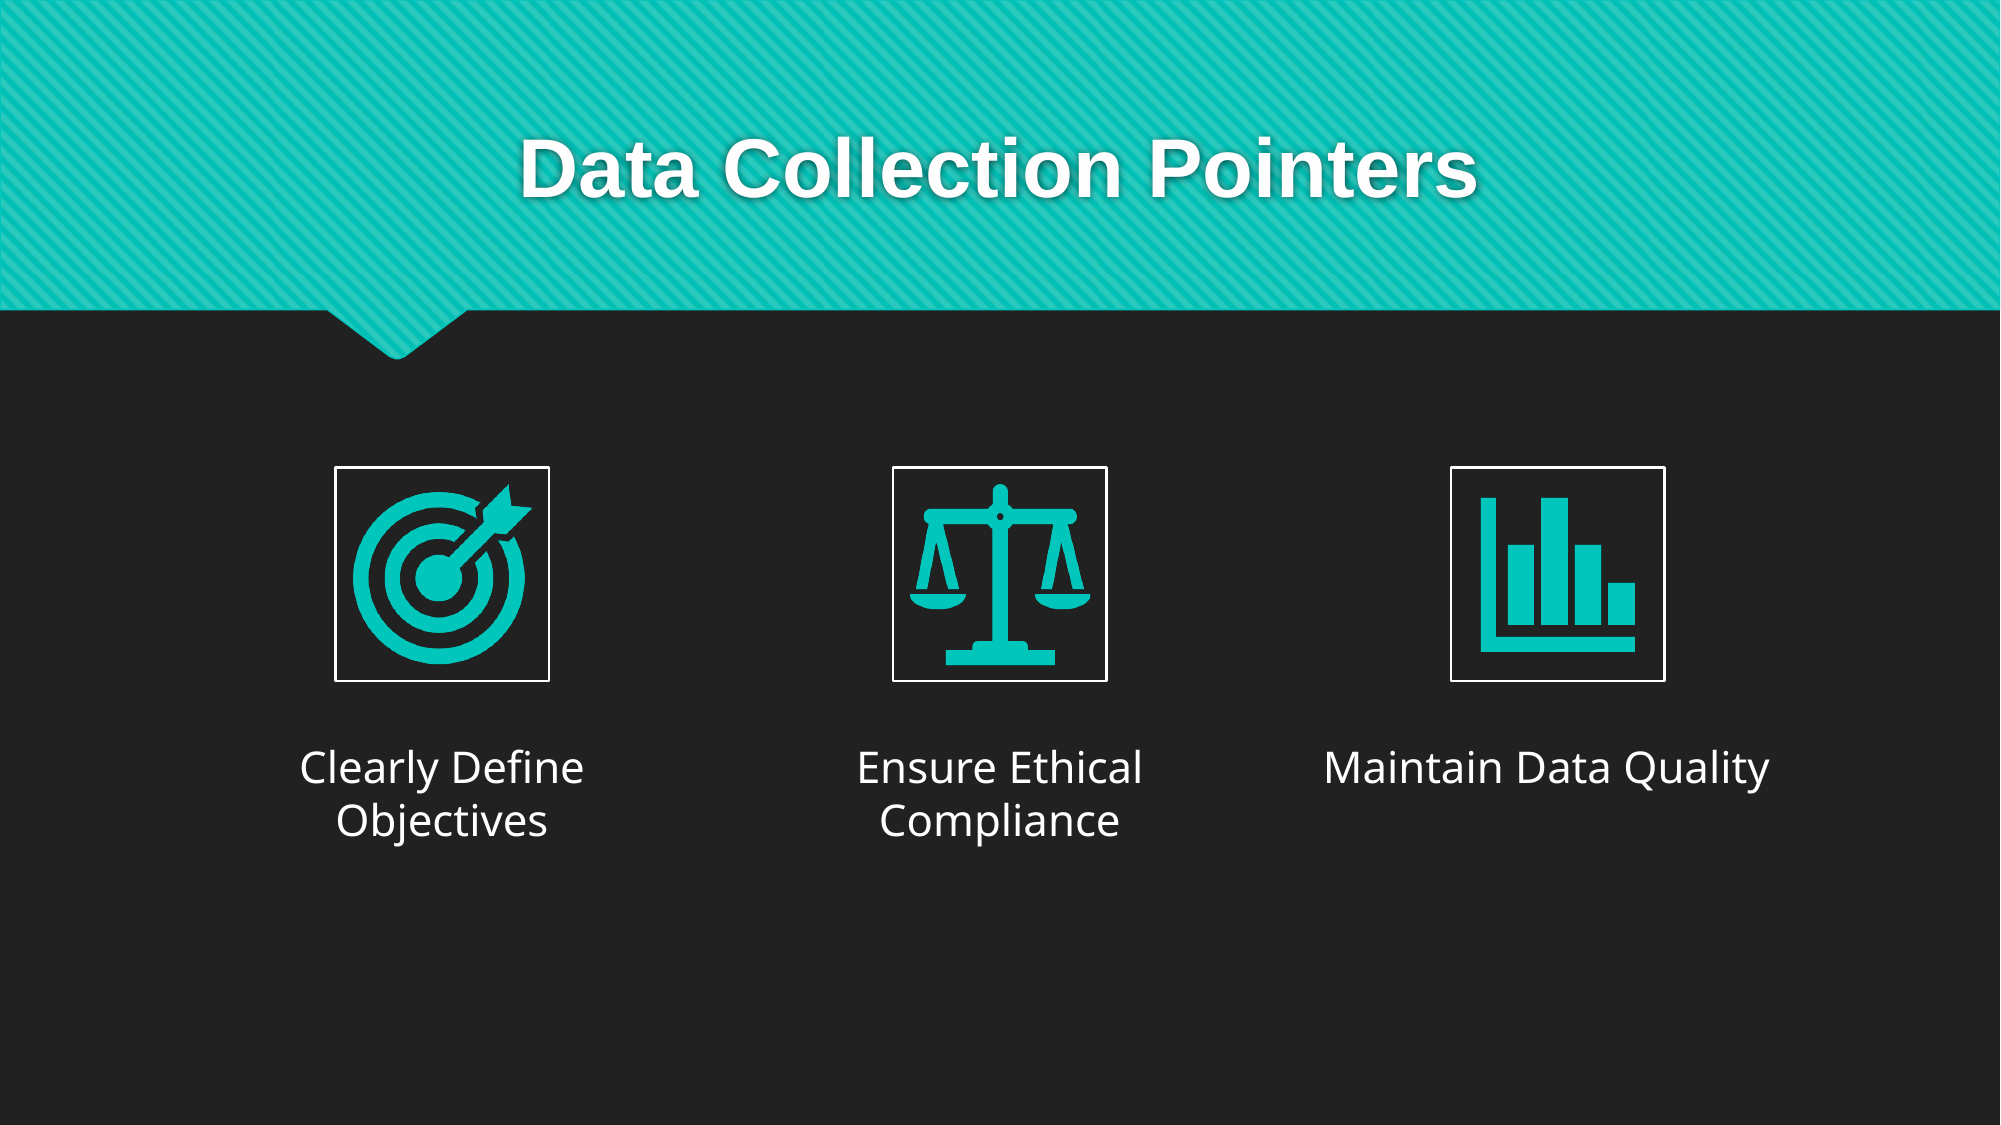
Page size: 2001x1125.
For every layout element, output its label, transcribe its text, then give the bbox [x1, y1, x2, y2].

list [133, 364, 1866, 962]
title Data Collection Pointers [132, 73, 1868, 322]
